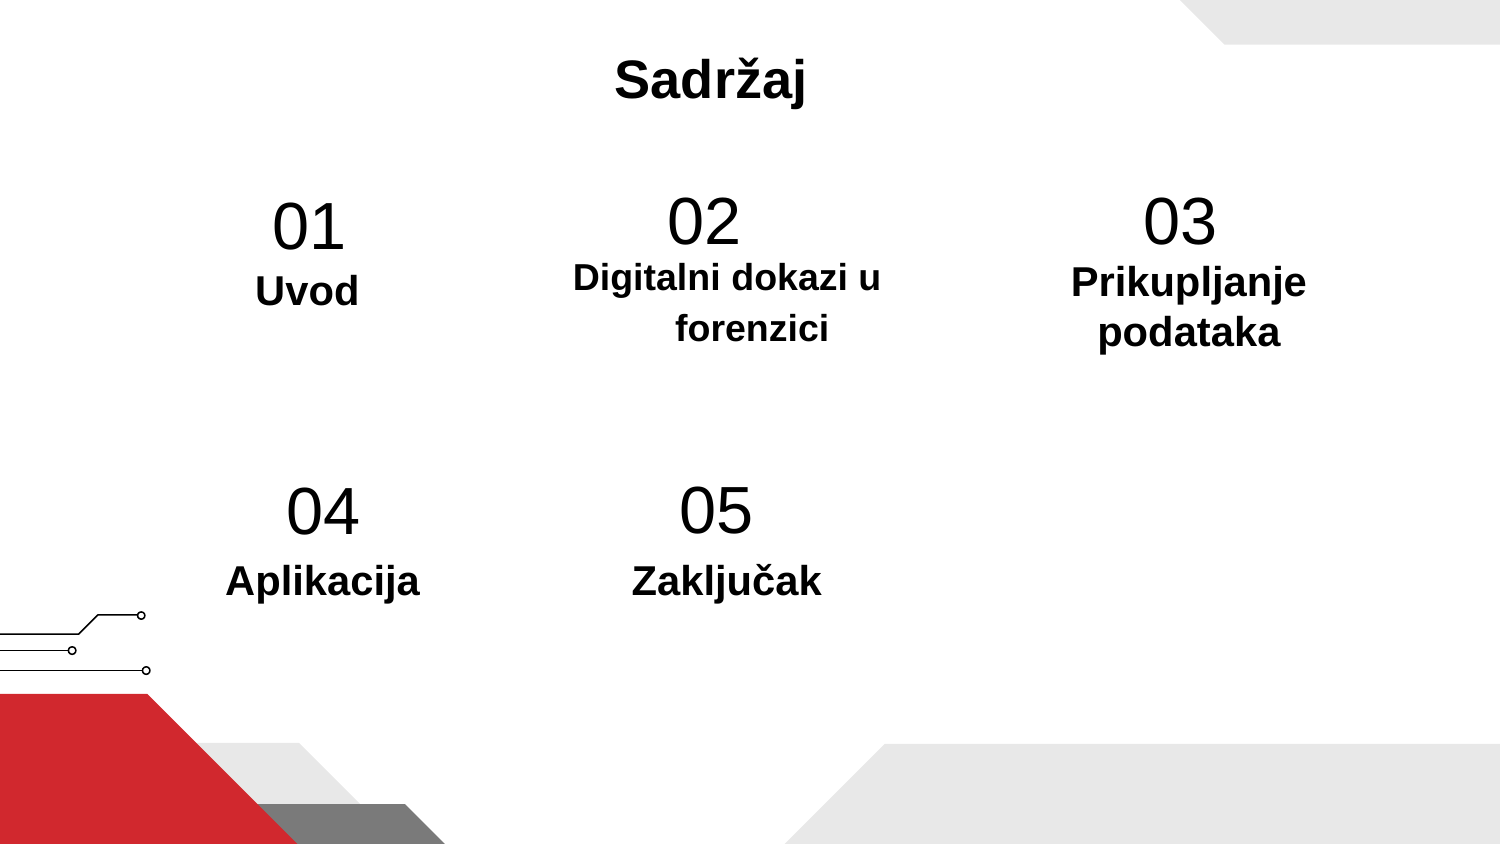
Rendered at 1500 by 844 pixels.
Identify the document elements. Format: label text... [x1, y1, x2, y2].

title 02 [618, 138, 791, 274]
title 01 [223, 142, 396, 278]
title 03 [1094, 138, 1267, 274]
subtitle Aplikacija [133, 539, 512, 620]
subtitle Zaključak [526, 539, 927, 620]
subtitle Digitalni dokazi u forenzici [525, 284, 904, 365]
title 05 [630, 427, 803, 563]
title 04 [237, 428, 411, 564]
title Sadržaj [79, 29, 1343, 124]
subtitle Uvod [118, 249, 497, 330]
subtitle Prikupljanje podataka [983, 290, 1395, 370]
